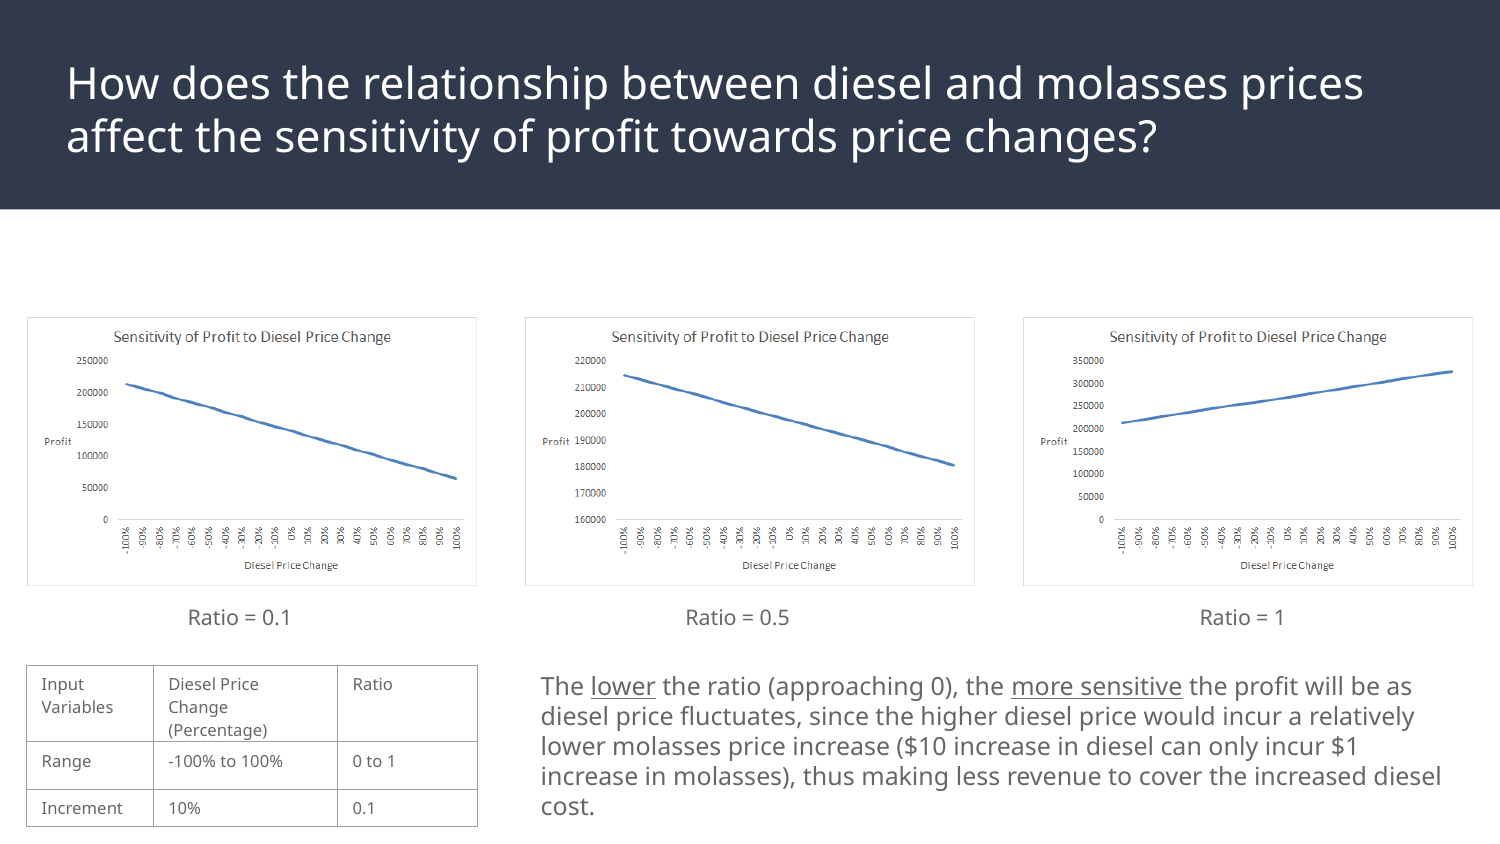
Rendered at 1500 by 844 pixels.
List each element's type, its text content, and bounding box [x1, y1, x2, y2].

list Ratio = 0.1 [172, 593, 332, 645]
table_header Ratio [338, 666, 477, 741]
text_box The lower the ratio (approaching 0), the more sensitive the profit will be as diesel price fluctuates, since the higher diesel price would incur a relatively lower molasses price increase ($10 increase in diesel can only incur $1 increase in molasses), thus making less revenue to cover the increased diesel cost. [525, 655, 1473, 836]
table_cell 0 to 1 [338, 742, 477, 789]
picture [1023, 317, 1473, 586]
table_cell Range [27, 742, 153, 789]
table_cell 10% [154, 790, 337, 826]
picture [525, 317, 975, 586]
picture [27, 317, 477, 586]
list Ratio = 0.5 [670, 593, 830, 645]
table_cell -100% to 100% [154, 742, 337, 789]
title How does the relationship between diesel and molasses prices affect the sensitivity of profit towards price changes? [51, 40, 1449, 189]
table_header Input Variables [27, 666, 153, 741]
table_header Diesel Price Change (Percentage) [154, 666, 337, 741]
table_cell Increment [27, 790, 153, 826]
table_cell 0.1 [338, 790, 477, 826]
list Ratio = 1 [1184, 593, 1311, 645]
